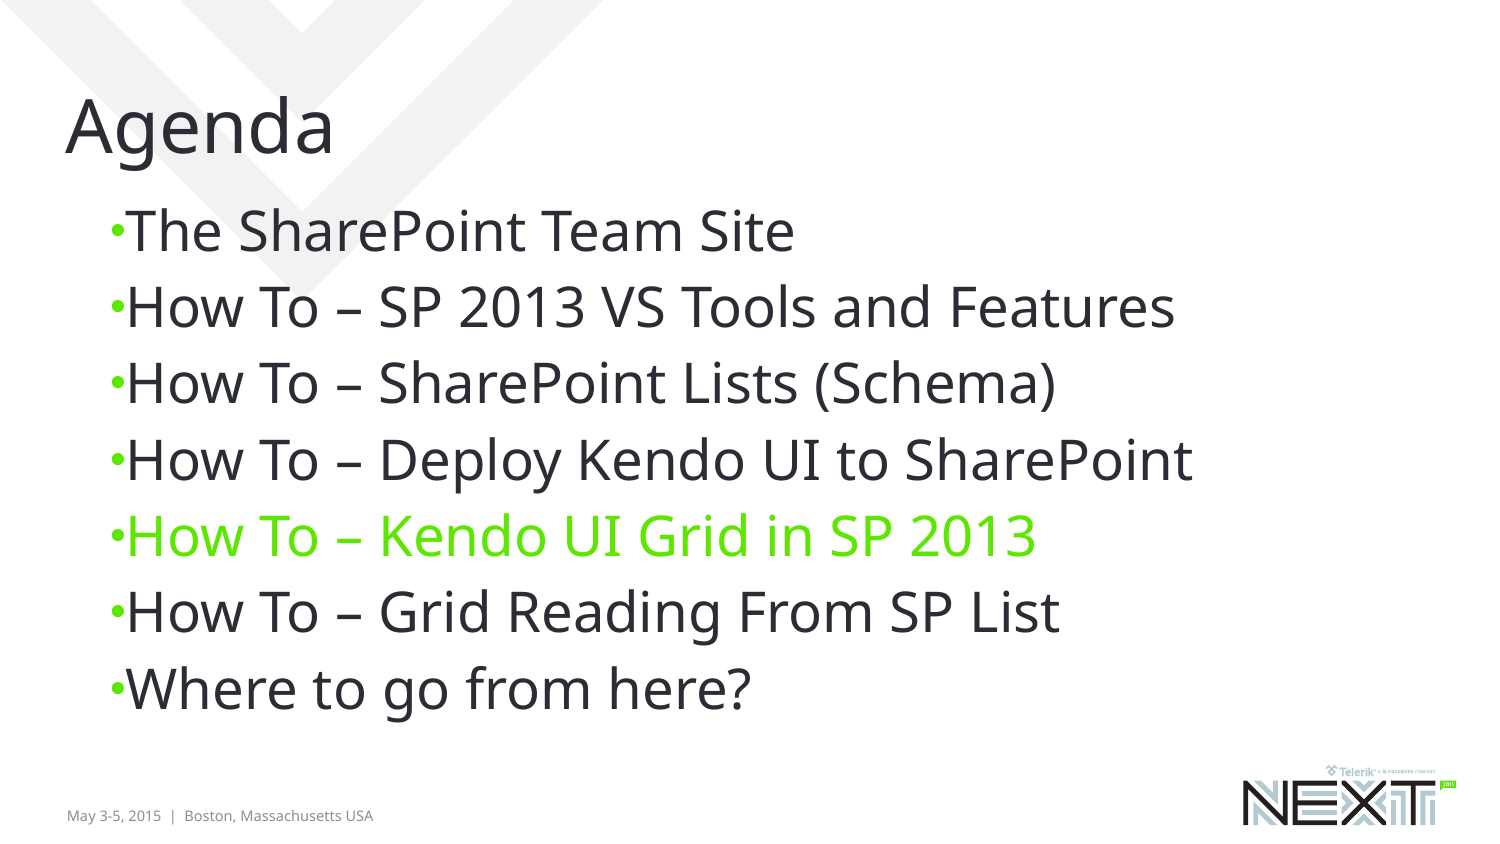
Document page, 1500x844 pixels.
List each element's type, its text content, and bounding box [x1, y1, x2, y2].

title Agenda [53, 49, 1434, 196]
list The SharePoint Team Site How To – SP 2013 VS Tools and Features How To – SharePoint Lists (Schema) How To – Deploy Kendo UI to SharePoint How To – Kendo UI Grid in SP 2013 How To – Grid Reading From SP List Where to go from here? [53, 196, 1434, 814]
